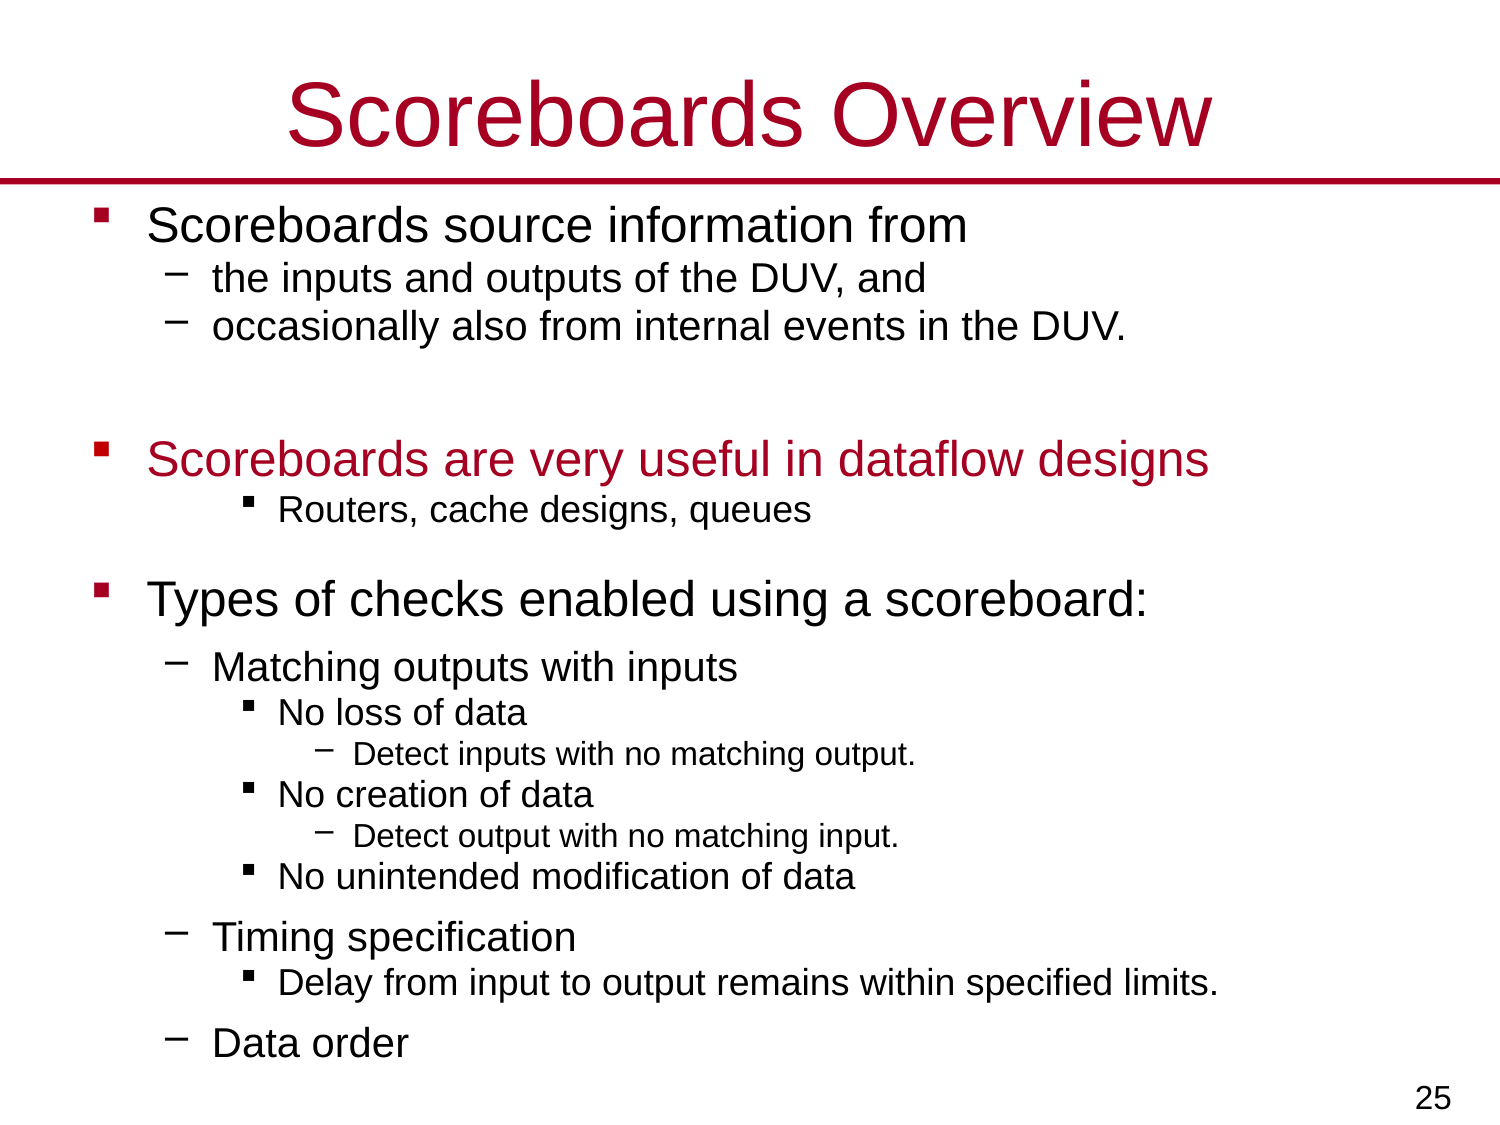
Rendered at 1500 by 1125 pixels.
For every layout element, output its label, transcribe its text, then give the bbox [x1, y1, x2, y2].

title Scoreboards Overview [0, 44, 1500, 175]
list Scoreboards source information from the inputs and outputs of the DUV, and occasionally also from internal events in the DUV. Scoreboards are very useful in dataflow designs Routers, cache designs, queues Types of checks enabled using a scoreboard: Matching outputs with inputs No loss of data Detect inputs with no matching output. No creation of data Detect output with no matching input. No unintended modification of data Timing specification Delay from input to output remains within specified limits. Data order [74, 196, 1426, 1036]
